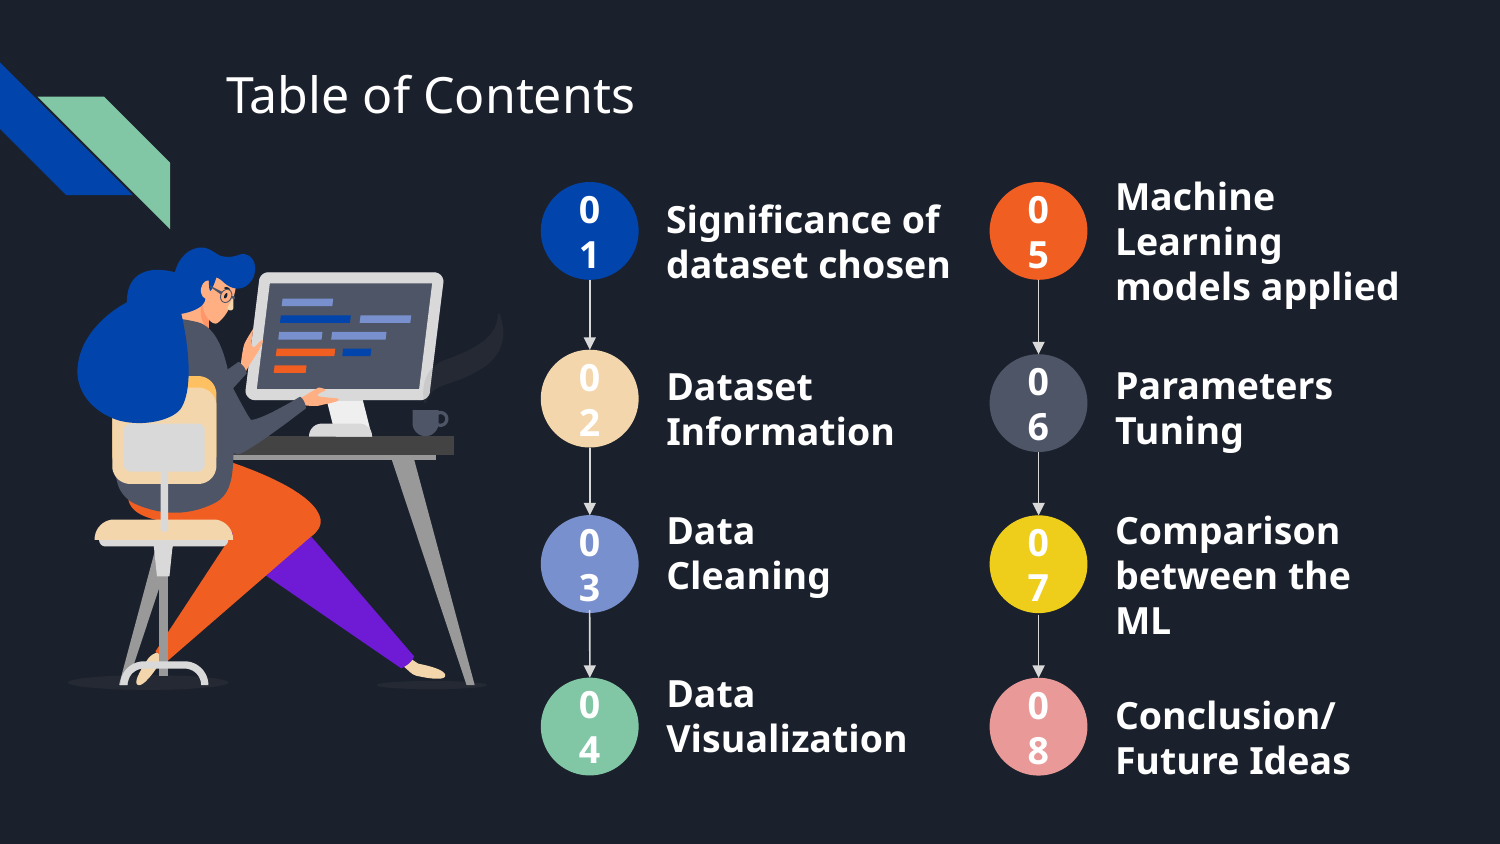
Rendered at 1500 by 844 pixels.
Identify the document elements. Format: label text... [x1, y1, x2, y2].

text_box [540, 664, 977, 776]
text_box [989, 168, 1426, 281]
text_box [989, 664, 1426, 776]
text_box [540, 502, 977, 614]
title Table of Contents [211, 18, 1366, 169]
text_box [989, 502, 1426, 614]
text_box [989, 335, 1426, 453]
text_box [67, 247, 504, 691]
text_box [540, 168, 977, 281]
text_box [540, 335, 977, 448]
